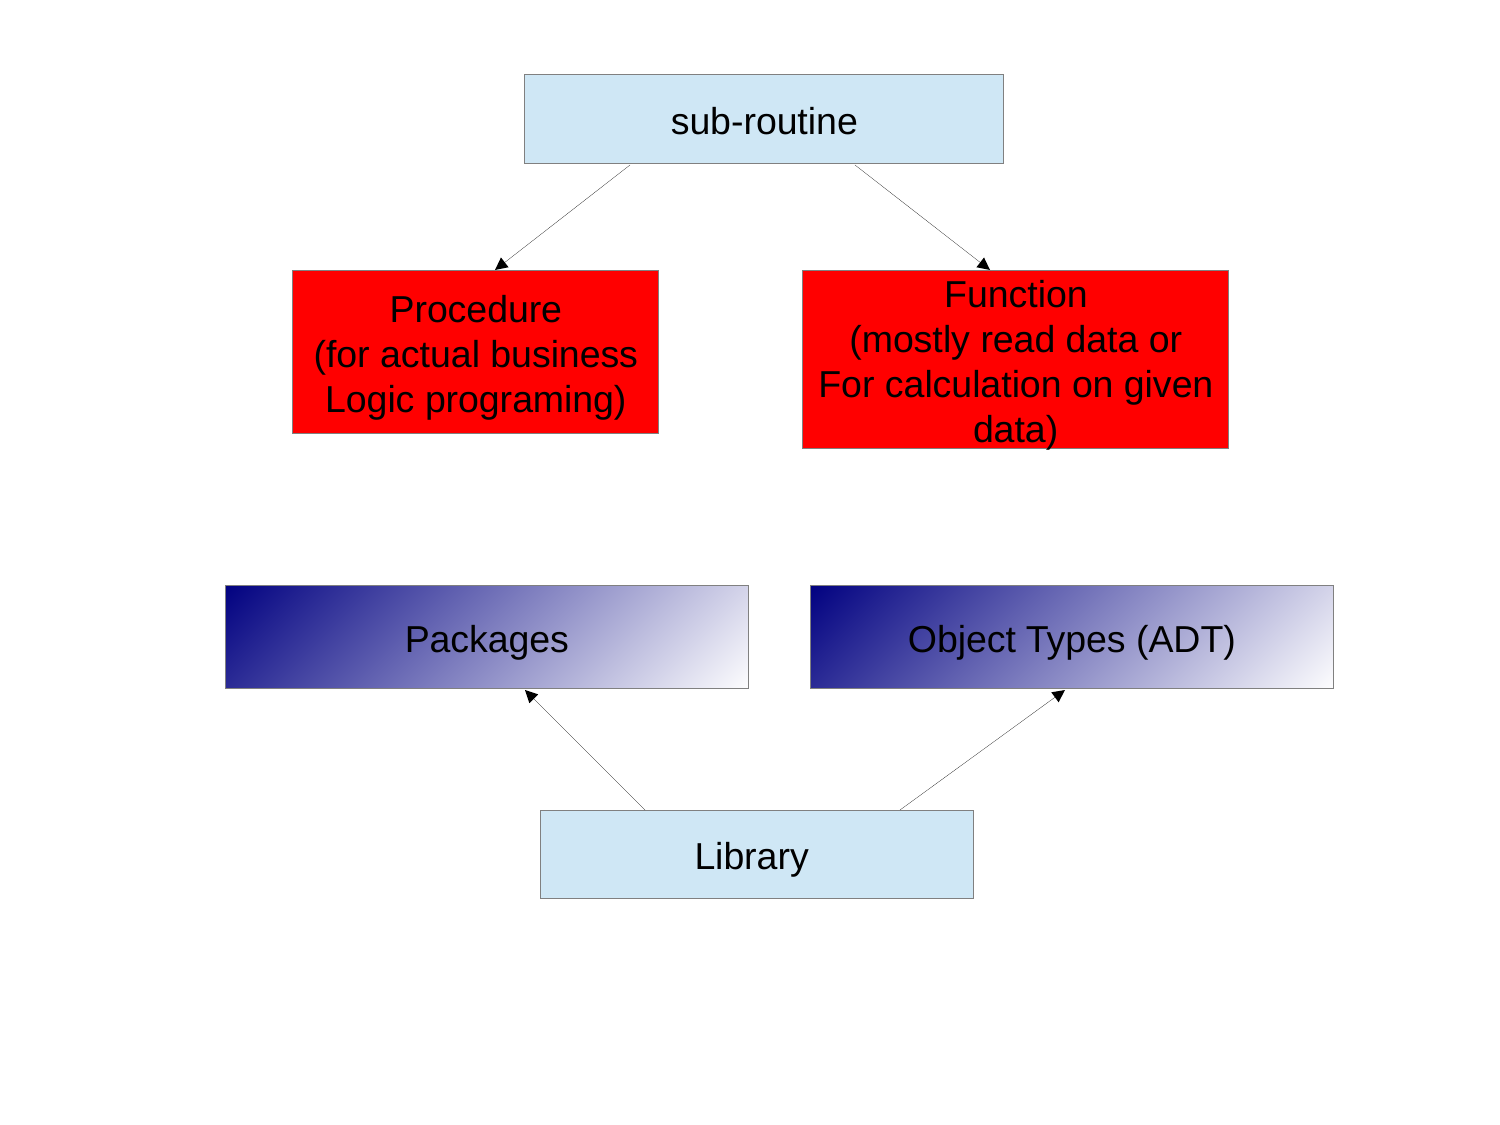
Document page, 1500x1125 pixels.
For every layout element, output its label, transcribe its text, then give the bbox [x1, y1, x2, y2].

text_box Function (mostly read data or For calculation on given data) [802, 270, 1229, 449]
text_box [495, 164, 631, 271]
text_box [854, 164, 991, 271]
text_box Procedure (for actual business Logic programing) [292, 270, 659, 434]
text_box sub-routine [524, 74, 1004, 164]
text_box Library [540, 810, 974, 899]
text_box [525, 690, 646, 811]
text_box Object Types (ADT) [810, 585, 1334, 689]
text_box [899, 690, 1066, 811]
text_box Packages [225, 585, 749, 689]
